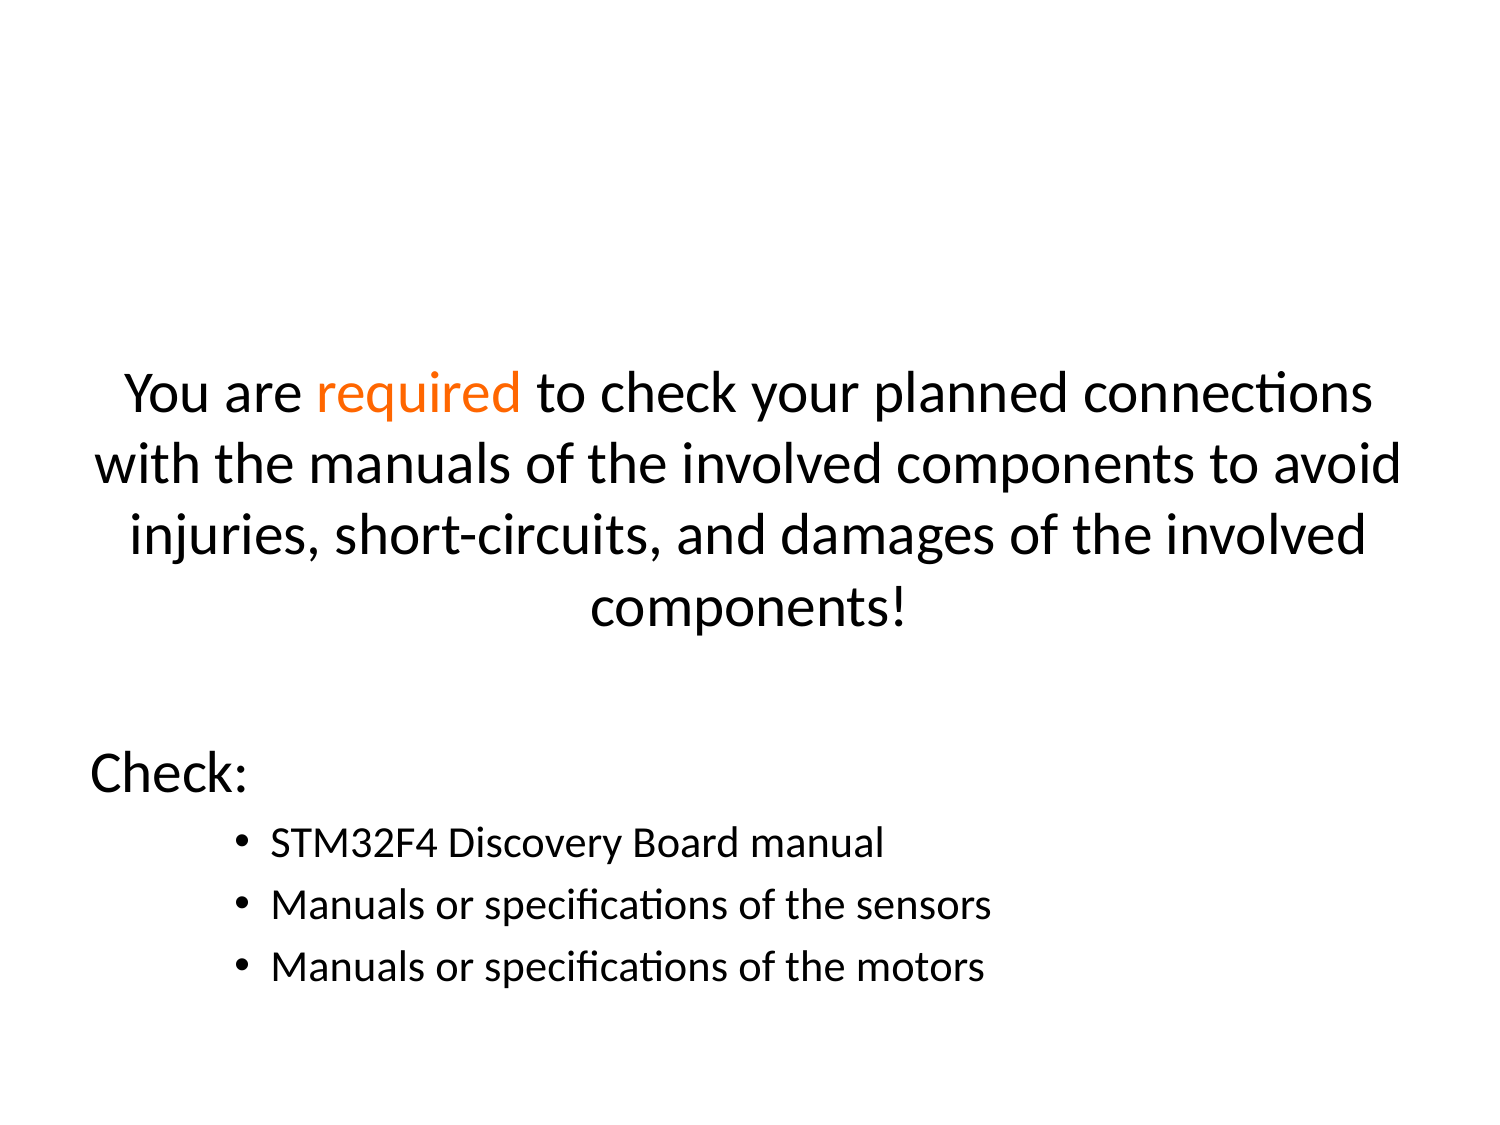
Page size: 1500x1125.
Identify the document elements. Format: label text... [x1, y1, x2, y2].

list You are required to check your planned connections with the manuals of the involved components to avoid injuries, short-circuits, and damages of the involved components! Check: STM32F4 Discovery Board manual Manuals or specifications of the sensors Manuals or specifications of the motors [75, 262, 1425, 1005]
